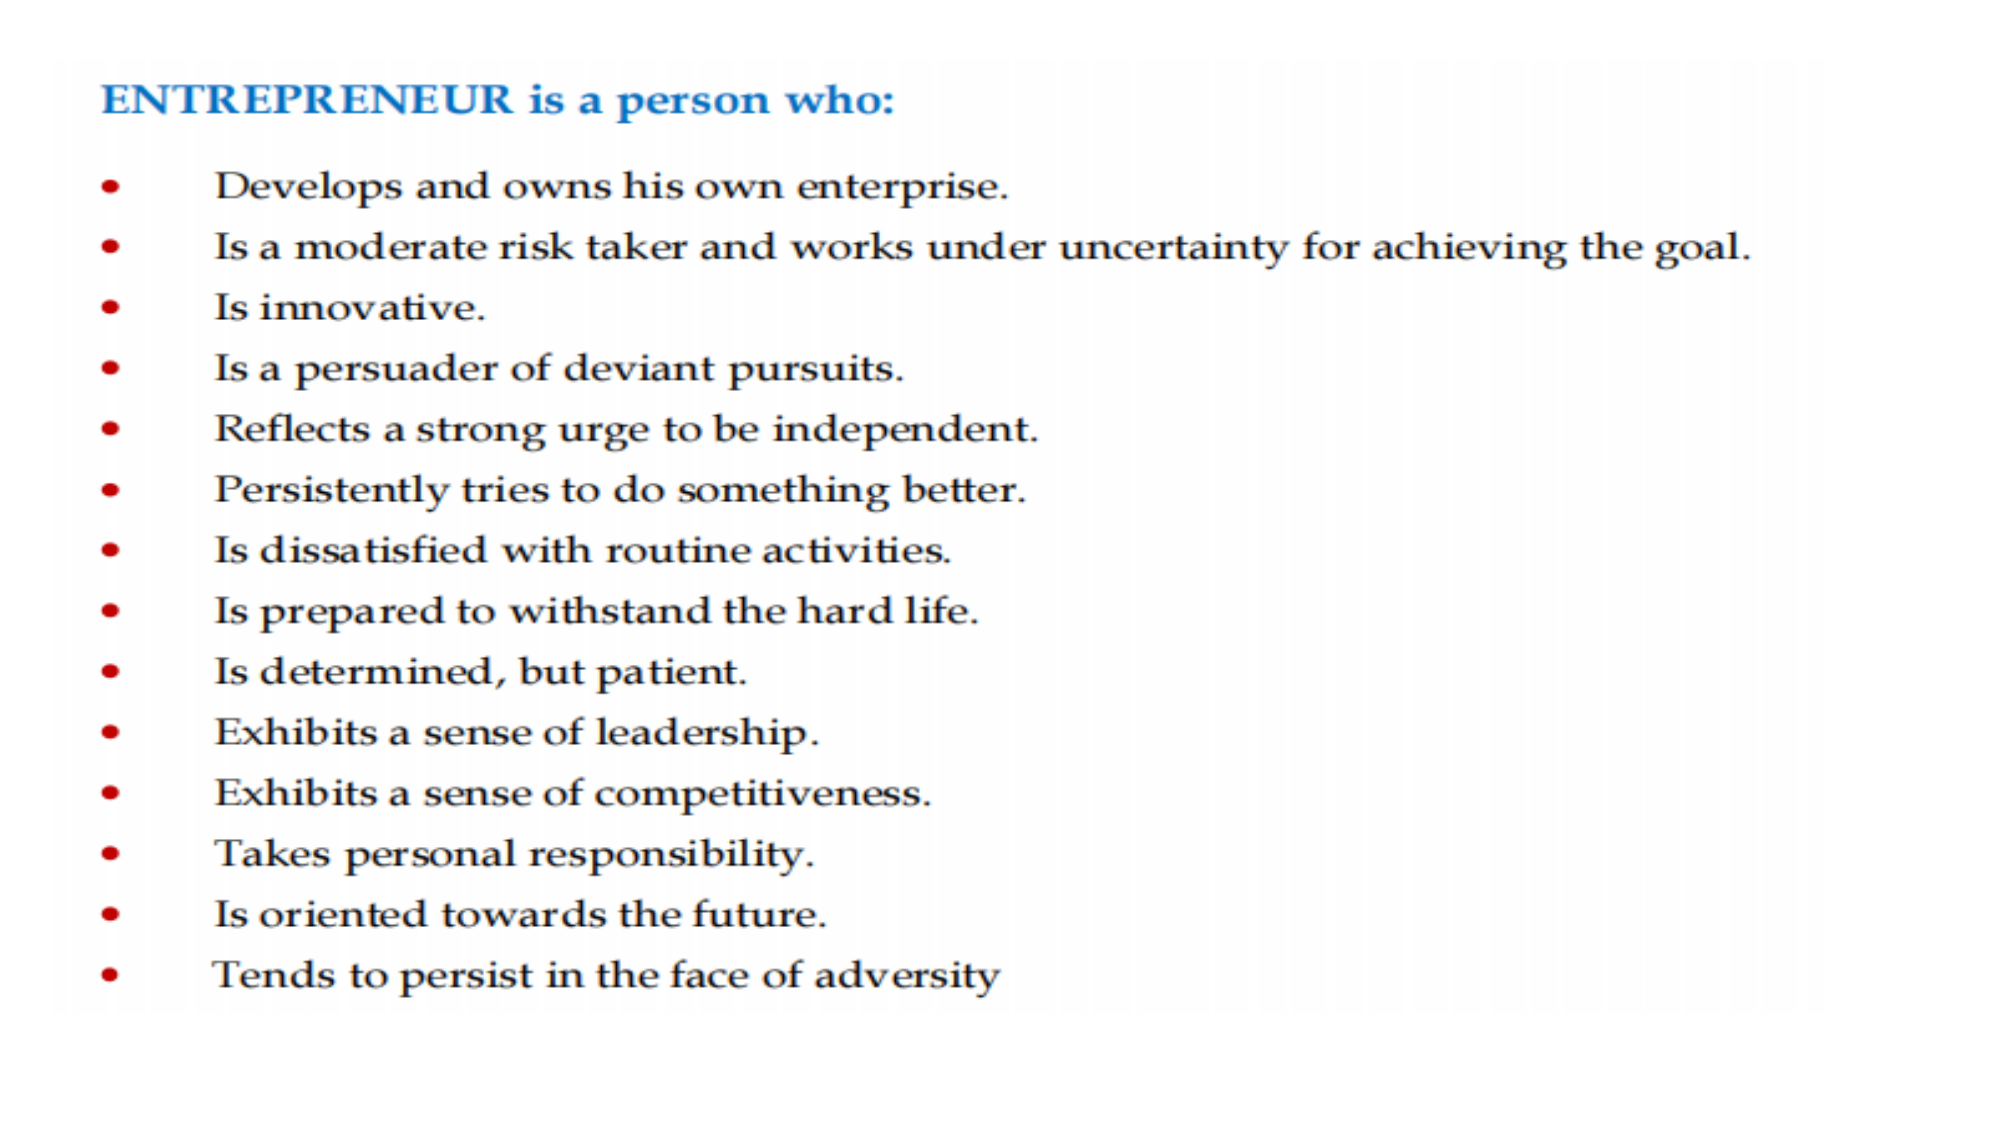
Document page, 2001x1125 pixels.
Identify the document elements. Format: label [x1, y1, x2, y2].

list [52, 59, 1824, 1014]
